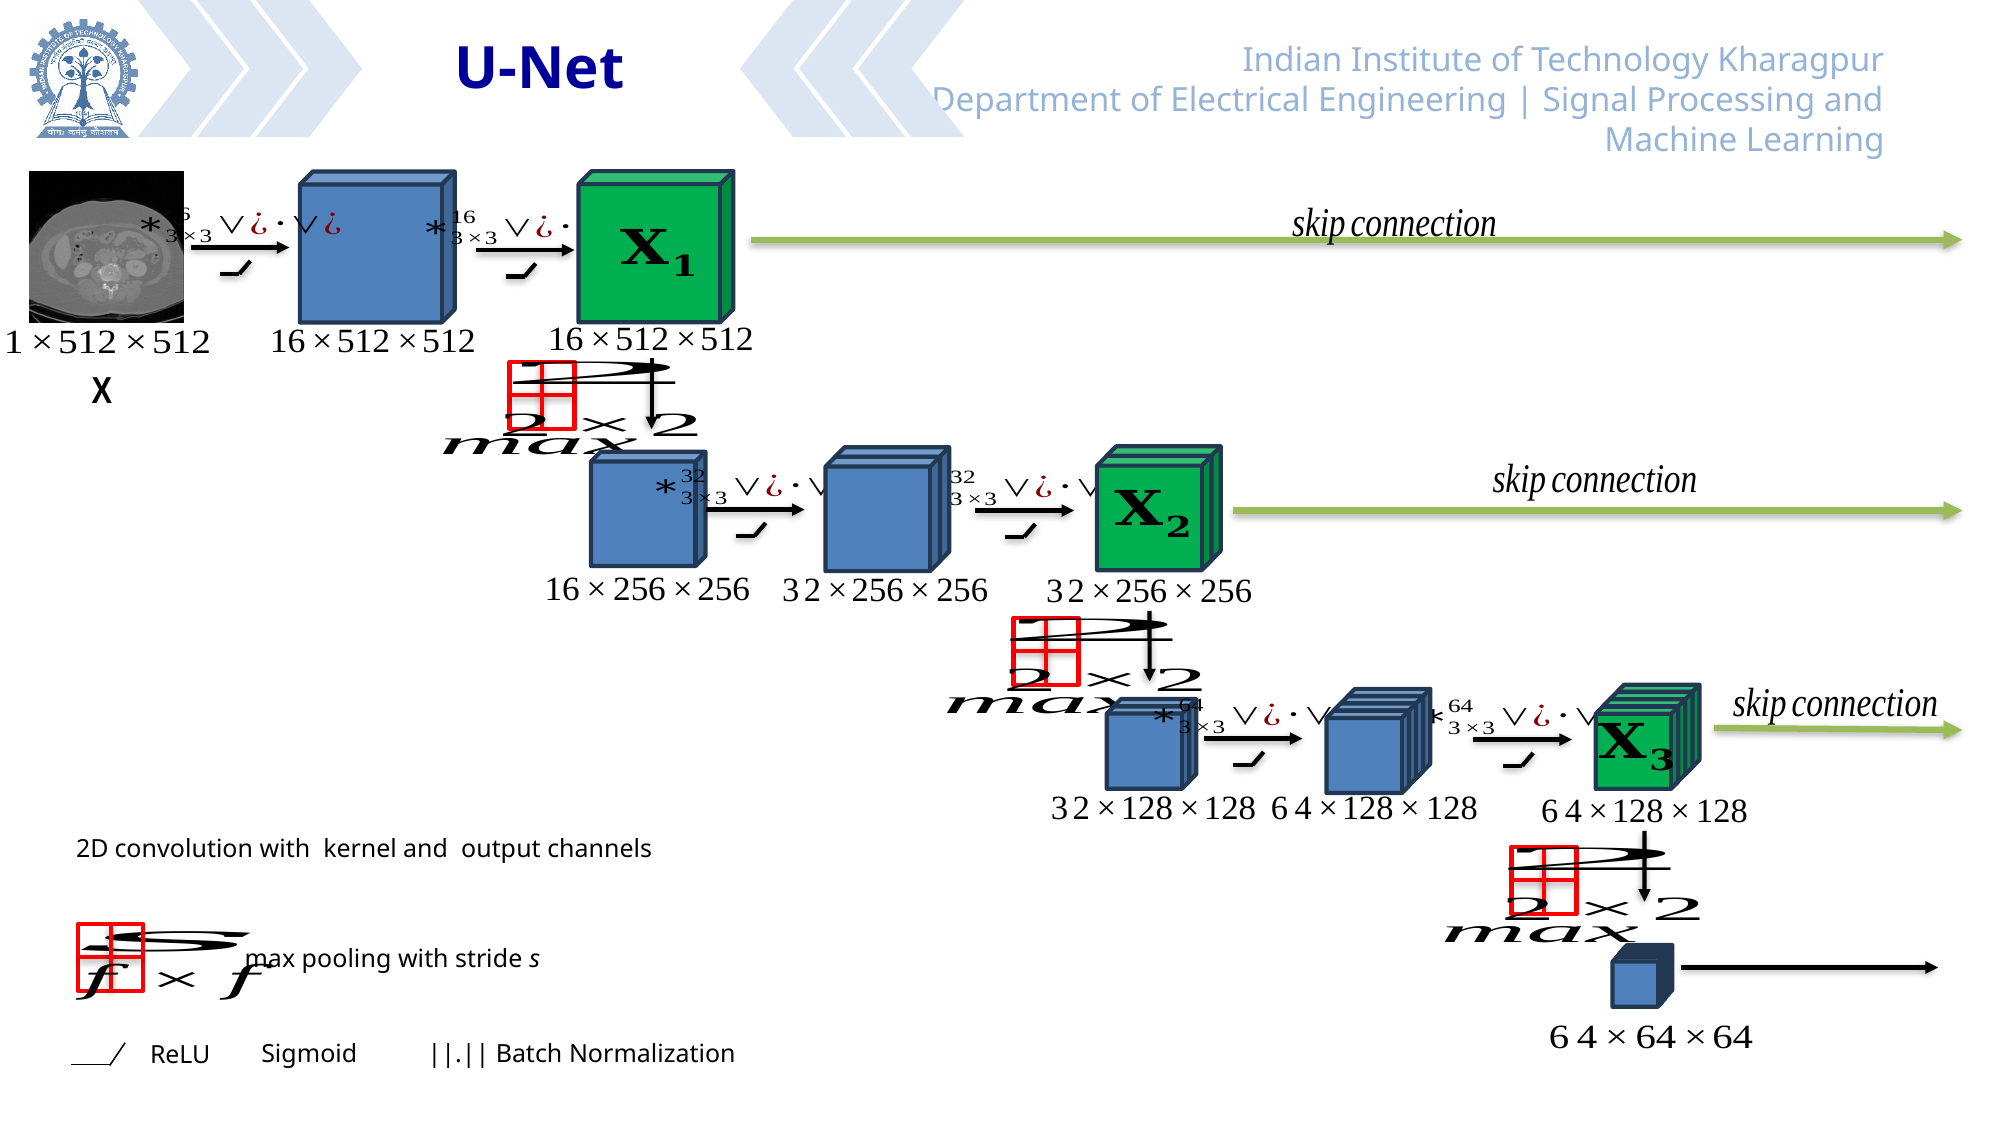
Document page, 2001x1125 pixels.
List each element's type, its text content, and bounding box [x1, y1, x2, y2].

text_box [1011, 670, 1039, 687]
text_box [1615, 682, 1702, 768]
text_box [576, 169, 736, 325]
text_box [1105, 444, 1223, 561]
text_box [1104, 458, 1205, 463]
text_box [507, 415, 535, 431]
picture [28, 171, 185, 323]
text_box [1622, 942, 1675, 995]
text_box [507, 404, 535, 414]
text_box [1609, 689, 1695, 775]
text_box [1011, 616, 1081, 638]
text_box U-Net [439, 22, 821, 108]
text_box [1333, 701, 1419, 787]
text_box [1614, 951, 1668, 1002]
text_box [548, 404, 577, 431]
text_box [1113, 696, 1199, 707]
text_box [1713, 727, 1963, 731]
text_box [585, 174, 726, 182]
text_box [588, 449, 708, 569]
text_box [1252, 751, 1264, 766]
text_box [297, 169, 457, 325]
text_box [1053, 641, 1081, 650]
text_box X [76, 358, 128, 419]
text_box [1509, 845, 1579, 867]
text_box [1114, 449, 1214, 453]
text_box [1602, 697, 1688, 782]
text_box [1011, 641, 1039, 649]
text_box [1593, 704, 1681, 791]
text_box [1550, 889, 1579, 916]
text_box [507, 360, 577, 393]
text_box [842, 450, 942, 454]
text_box [1340, 694, 1426, 780]
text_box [833, 459, 933, 464]
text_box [239, 260, 251, 275]
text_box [1521, 752, 1534, 767]
text_box [1551, 870, 1579, 878]
text_box [1052, 658, 1081, 687]
text_box [1346, 686, 1433, 772]
text_box [833, 445, 952, 561]
text_box [1509, 899, 1537, 916]
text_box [754, 522, 766, 537]
text_box [823, 454, 943, 574]
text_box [1023, 523, 1036, 538]
text_box [1509, 870, 1537, 878]
text_box [1610, 955, 1665, 1009]
text_box [1094, 453, 1214, 573]
text_box [1104, 704, 1192, 791]
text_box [49, 824, 833, 1107]
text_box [524, 263, 536, 277]
text_box [1509, 888, 1537, 898]
text_box [1617, 946, 1671, 998]
text_box [1324, 708, 1412, 796]
text_box [1192, 708, 1199, 782]
text_box [1011, 659, 1039, 669]
text_box U-Net [307, 174, 448, 182]
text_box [598, 454, 699, 459]
